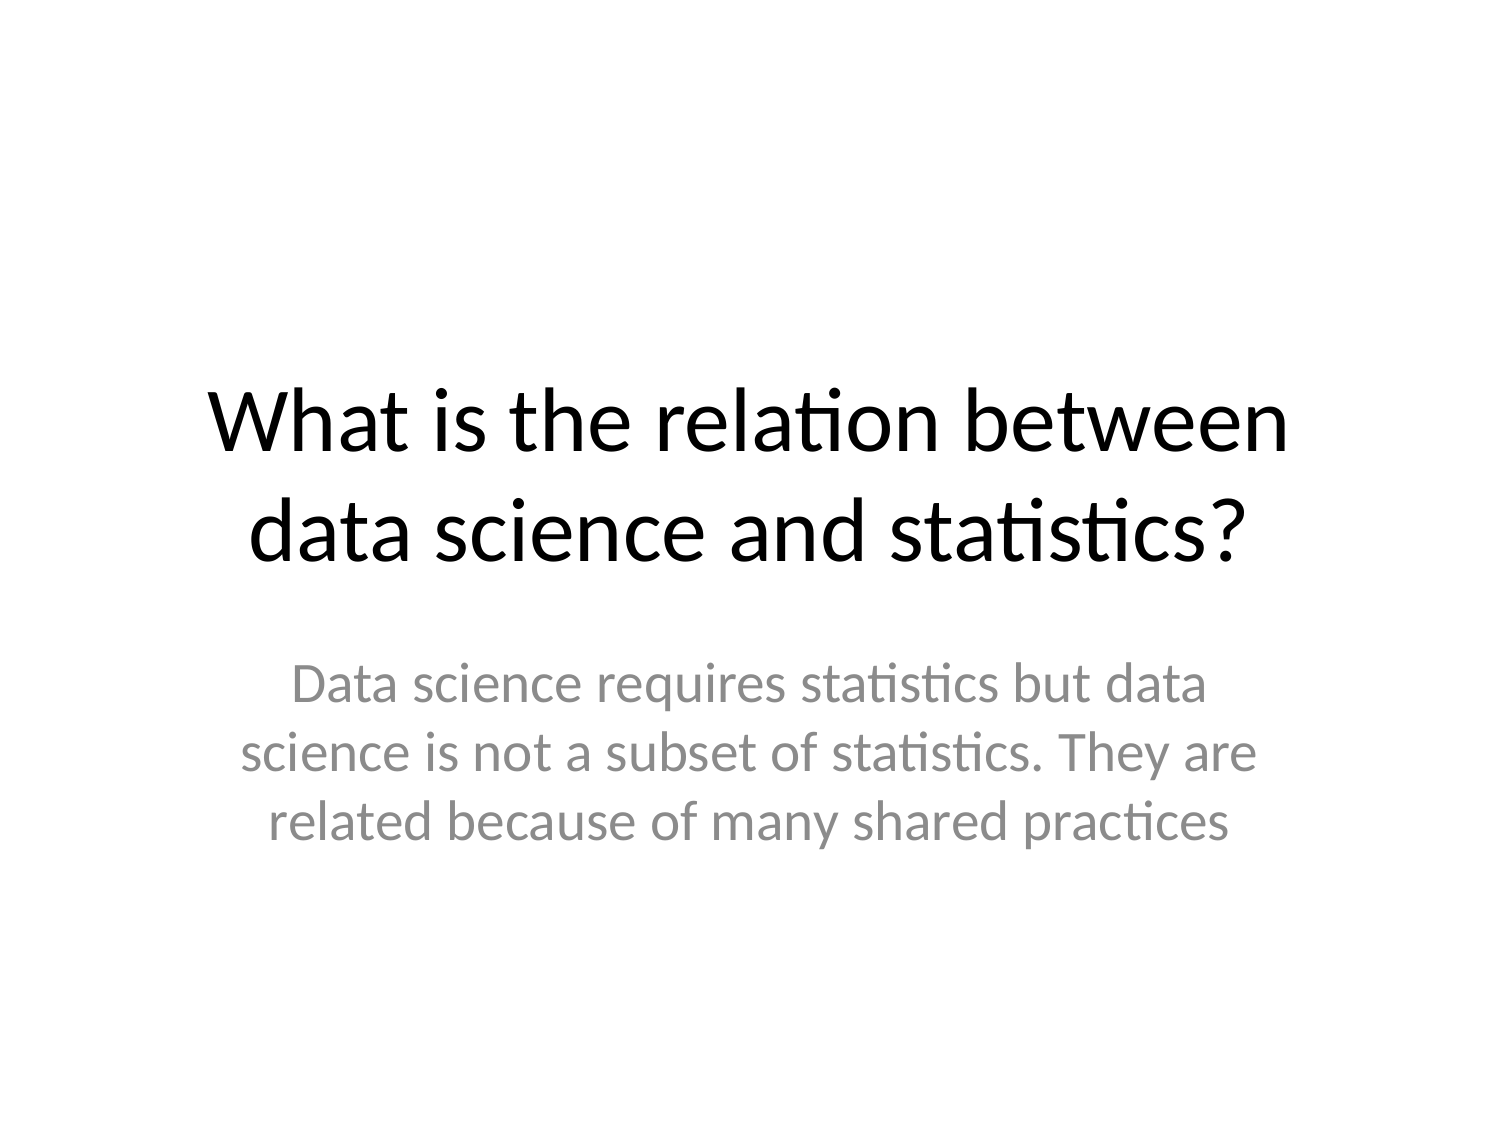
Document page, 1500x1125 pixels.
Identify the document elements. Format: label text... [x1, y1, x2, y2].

title What is the relation between data science and statistics? [112, 349, 1388, 591]
subtitle Data science requires statistics but data science is not a subset of statistics. They are related because of many shared practices [225, 637, 1275, 925]
